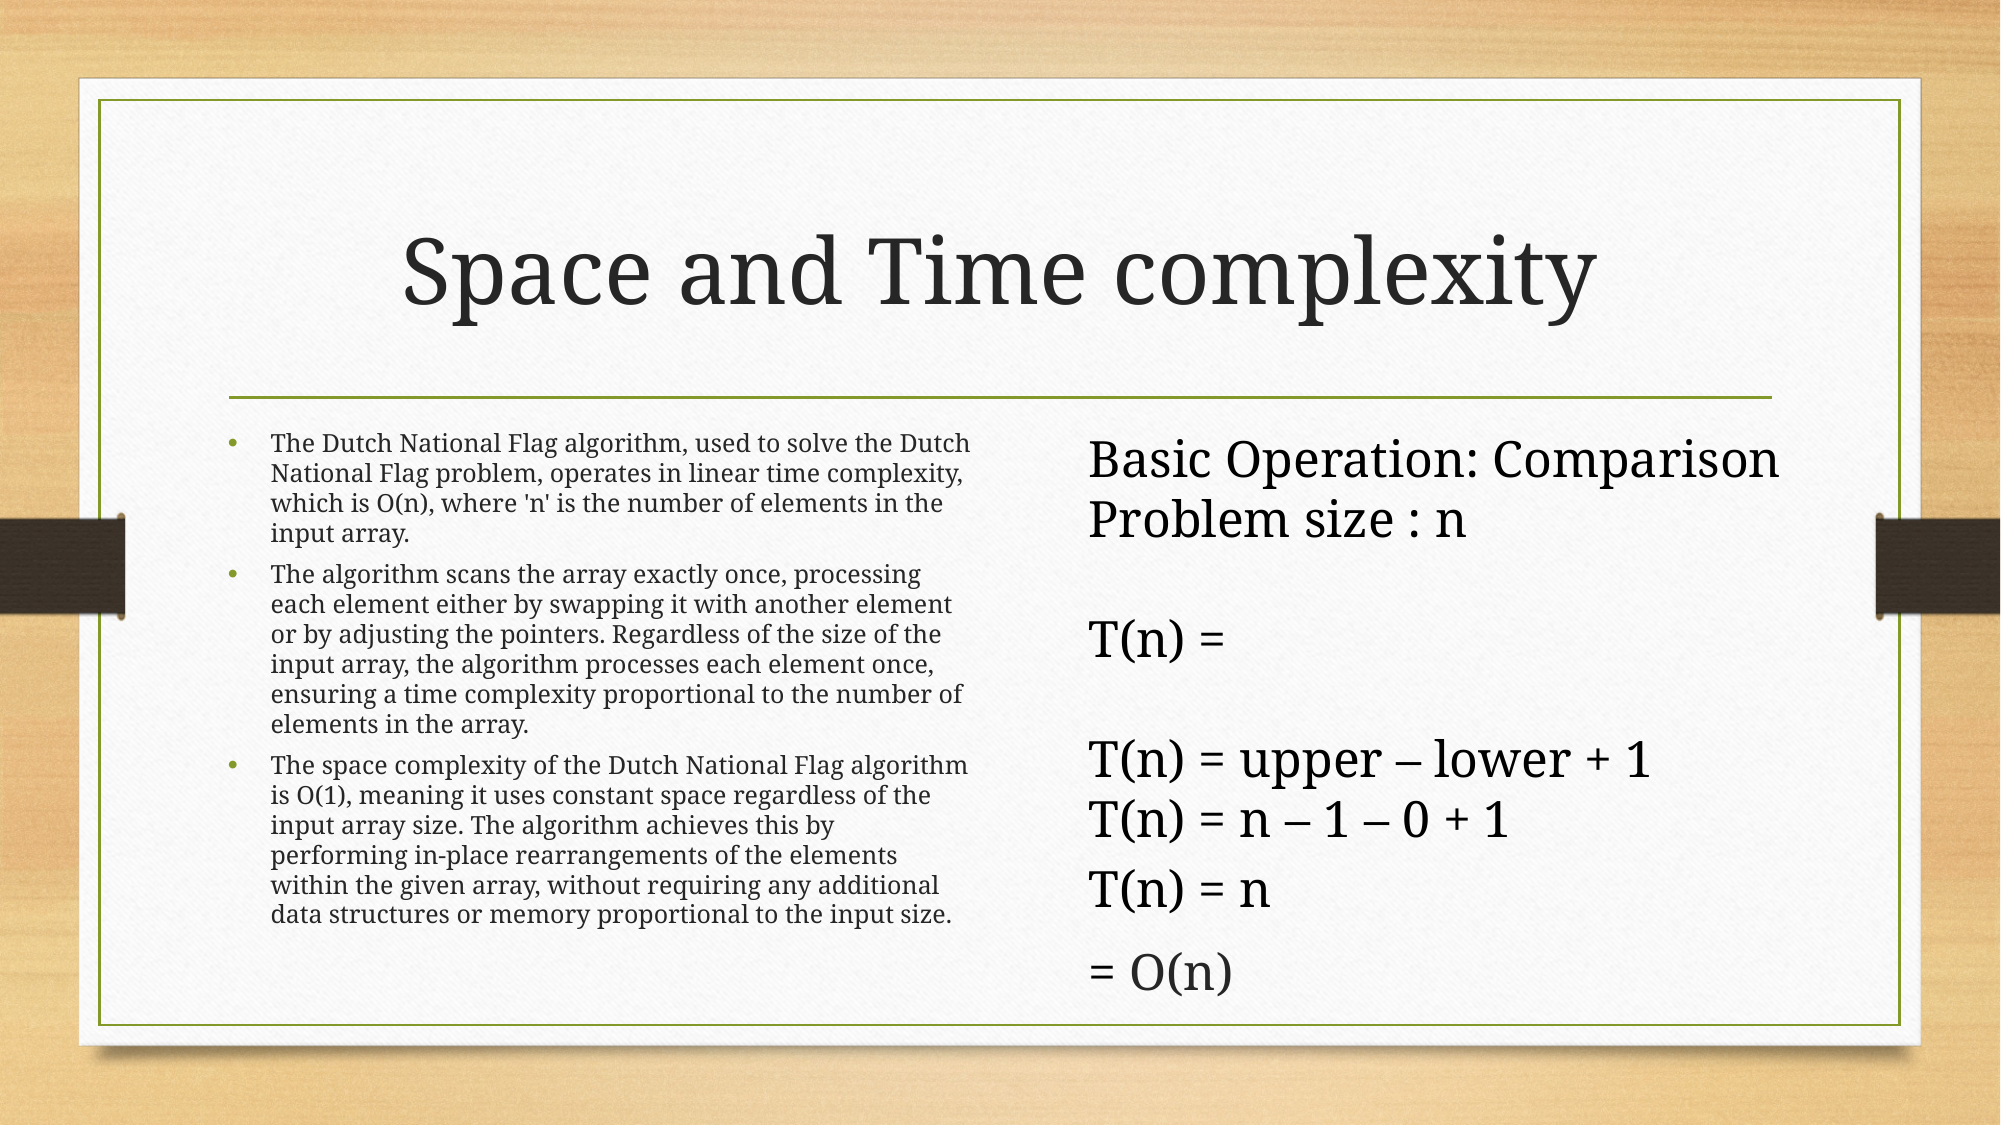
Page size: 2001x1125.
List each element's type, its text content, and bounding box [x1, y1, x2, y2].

picture [0, 0, 2001, 1125]
list The Dutch National Flag algorithm, used to solve the Dutch National Flag problem, operates in linear time complexity, which is O(n), where 'n' is the number of elements in the input array. The algorithm scans the array exactly once, processing each element either by swapping it with another element or by adjusting the pointers. Regardless of the size of the input array, the algorithm processes each element once, ensuring a time complexity proportional to the number of elements in the array. The space complexity of the Dutch National Flag algorithm is O(1), meaning it uses constant space regardless of the input array size. The algorithm achieves this by performing in-place rearrangements of the elements within the given array, without requiring any additional data structures or memory proportional to the input size. [213, 420, 987, 963]
title Space and Time complexity [212, 161, 1788, 375]
